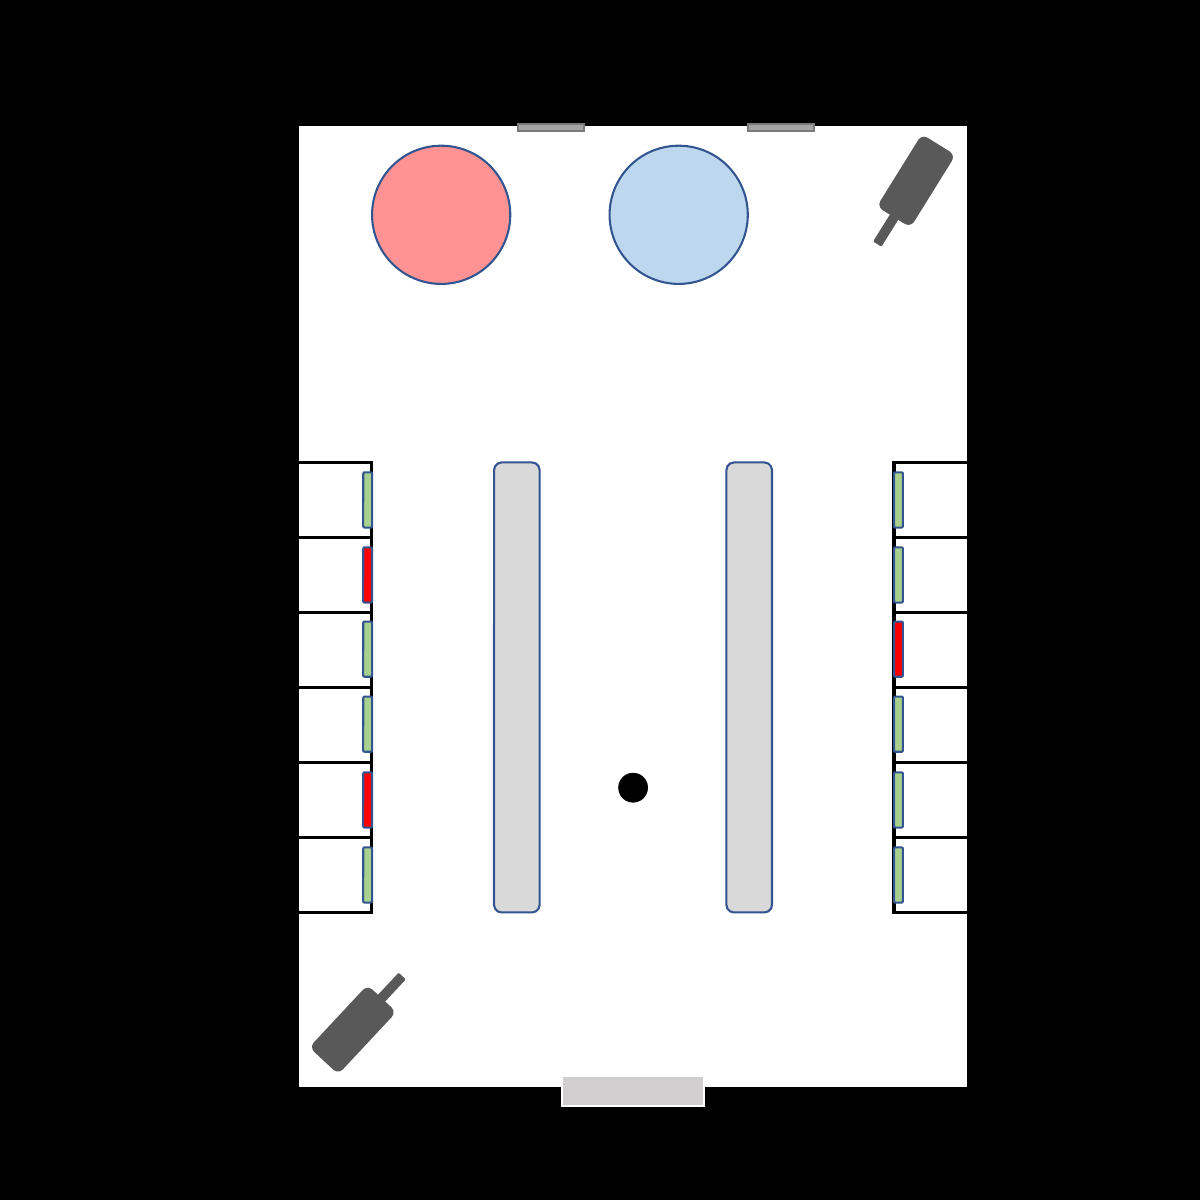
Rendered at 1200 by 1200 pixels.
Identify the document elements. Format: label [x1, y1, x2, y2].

text_box [725, 461, 774, 914]
text_box [893, 771, 904, 829]
text_box [296, 461, 373, 538]
text_box [893, 838, 970, 913]
text_box [371, 144, 512, 285]
text_box [362, 546, 374, 604]
text_box [296, 613, 373, 688]
text_box [517, 123, 585, 132]
text_box [362, 846, 374, 904]
text_box [893, 613, 970, 688]
text_box [893, 846, 904, 904]
text_box [608, 144, 749, 285]
text_box [362, 695, 374, 753]
text_box [893, 471, 904, 529]
text_box [893, 538, 970, 613]
text_box [872, 213, 899, 248]
text_box [893, 688, 970, 763]
text_box [492, 461, 541, 914]
text_box [296, 688, 373, 763]
text_box [893, 620, 904, 678]
text_box [376, 972, 407, 1004]
text_box [893, 461, 970, 538]
text_box [893, 763, 970, 838]
text_box [617, 771, 650, 804]
text_box [362, 471, 374, 529]
text_box [296, 763, 373, 838]
text_box [362, 771, 374, 829]
text_box [296, 538, 373, 613]
text_box [878, 135, 955, 227]
text_box [296, 123, 970, 1091]
text_box [893, 695, 904, 753]
text_box [893, 546, 904, 604]
text_box [747, 123, 815, 132]
text_box [362, 620, 374, 678]
text_box [561, 1075, 705, 1107]
text_box [311, 986, 395, 1073]
text_box [296, 838, 373, 913]
